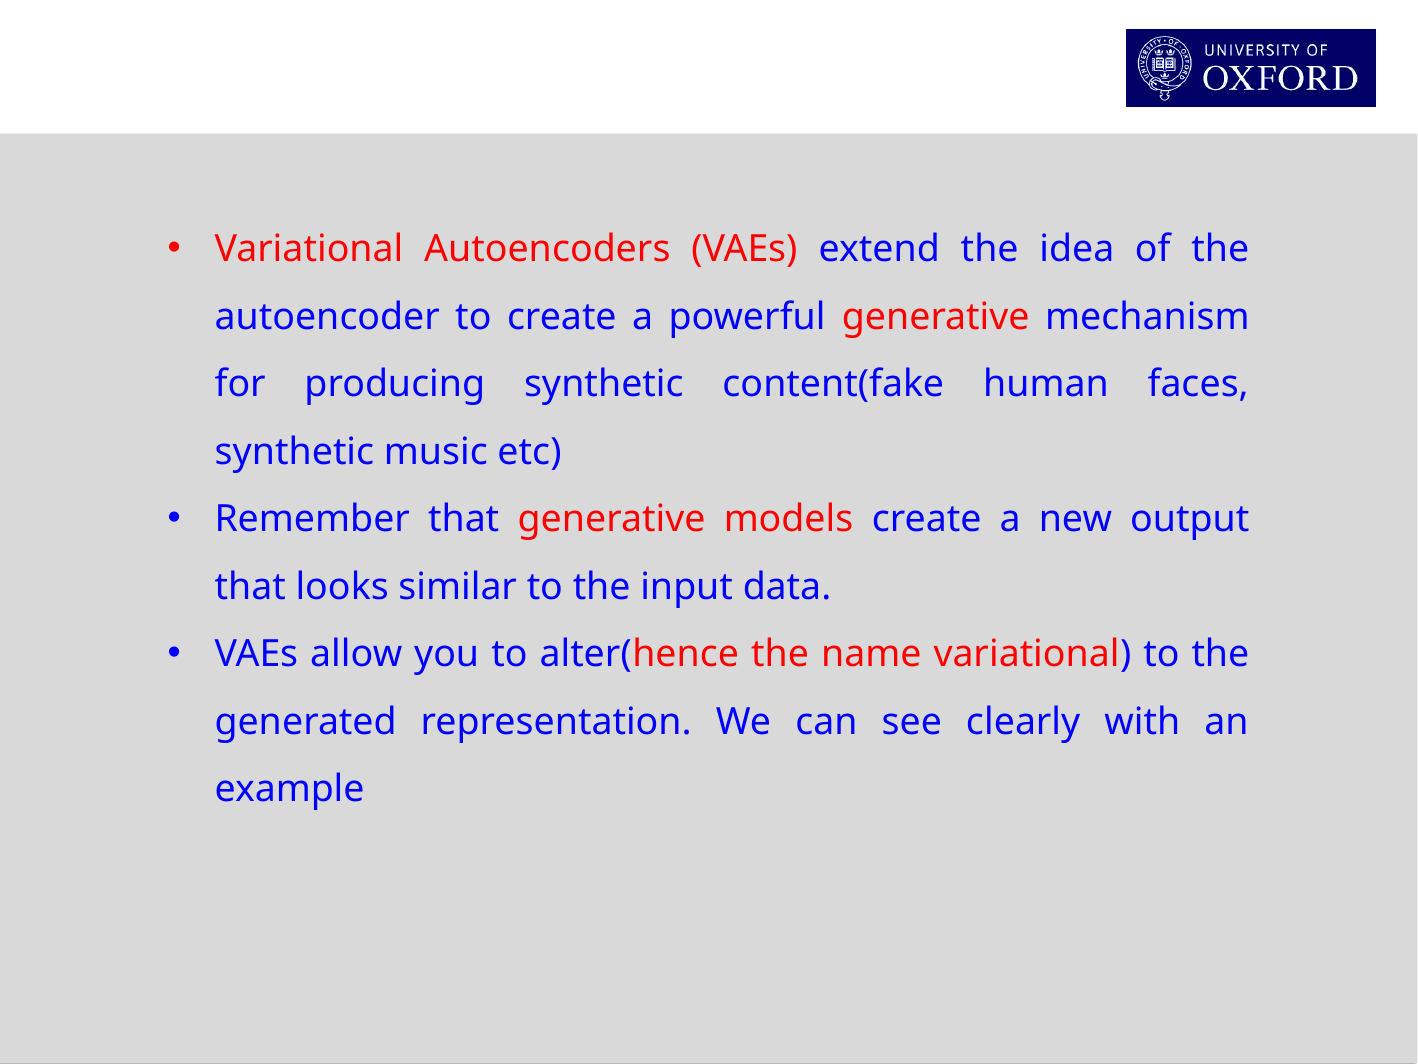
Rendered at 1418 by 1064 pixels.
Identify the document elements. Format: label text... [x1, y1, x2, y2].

picture [1126, 29, 1376, 107]
text_box Variational Autoencoders (VAEs) extend the idea of the autoencoder to create a powerful generative mechanism for producing synthetic content(fake human faces, synthetic music etc) Remember that generative models create a new output that looks similar to the input data. VAEs allow you to alter(hence the name variational) to the generated representation. We can see clearly with an example [153, 194, 1265, 817]
